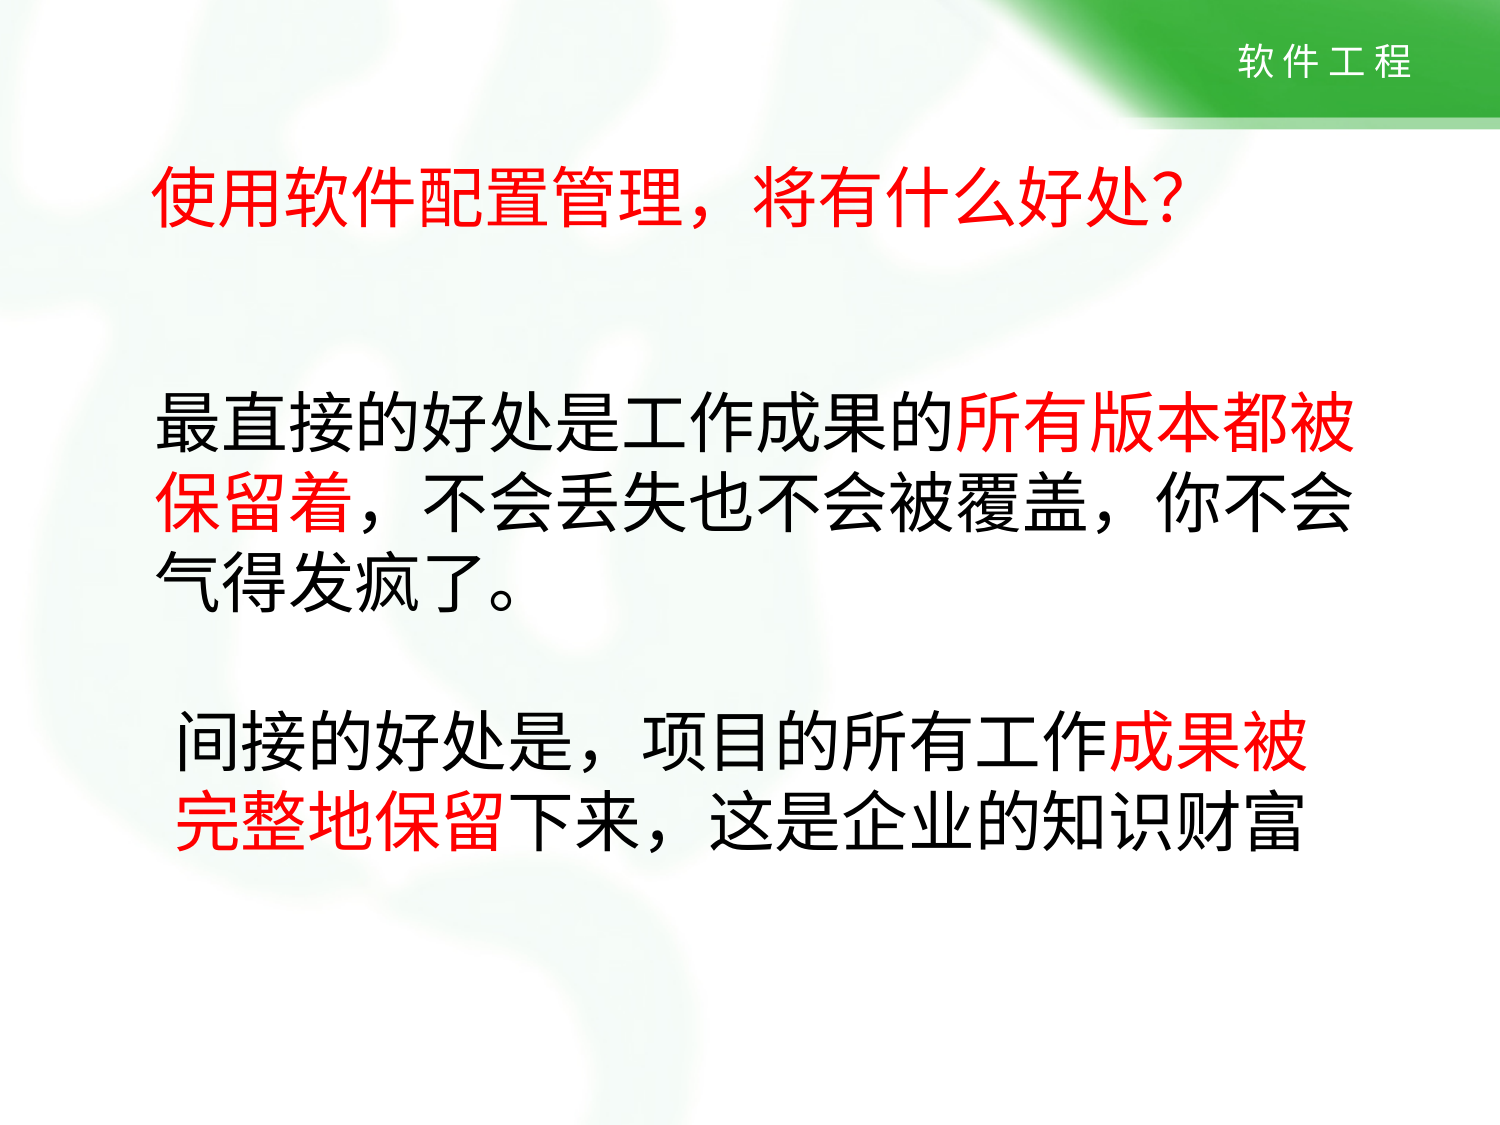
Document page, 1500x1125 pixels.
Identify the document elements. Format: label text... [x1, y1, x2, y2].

text_box 使用软件配置管理，将有什么好处？ [135, 148, 1336, 244]
text_box 最直接的好处是工作成果的所有版本都被保留着，不会丢失也不会被覆盖，你不会气得发疯了。 [64, 373, 1412, 628]
picture [0, 0, 1500, 1125]
text_box 间接的好处是，项目的所有工作成果被完整地保留下来，这是企业的知识财富 [159, 692, 1353, 867]
